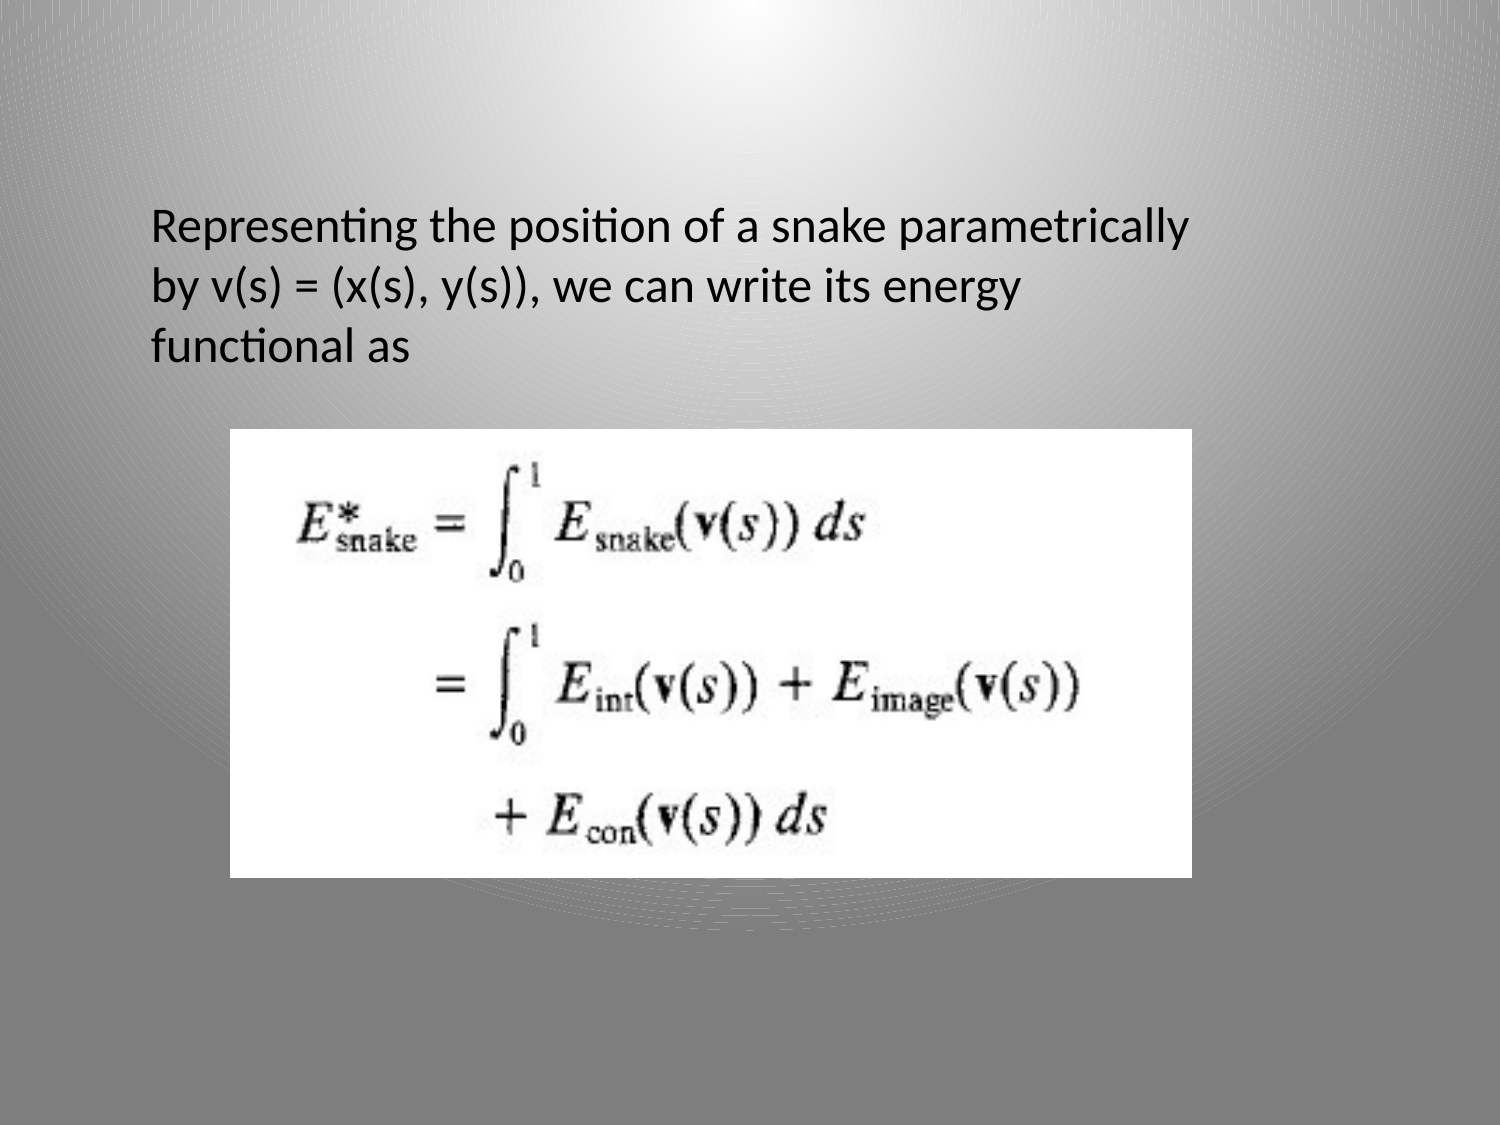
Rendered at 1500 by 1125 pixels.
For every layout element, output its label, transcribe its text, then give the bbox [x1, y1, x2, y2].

subtitle [225, 637, 1275, 925]
picture [229, 429, 1192, 879]
text_box Representing the position of a snake parametrically by v(s) = (x(s), y(s)), we can write its energy functional as [135, 184, 1364, 380]
